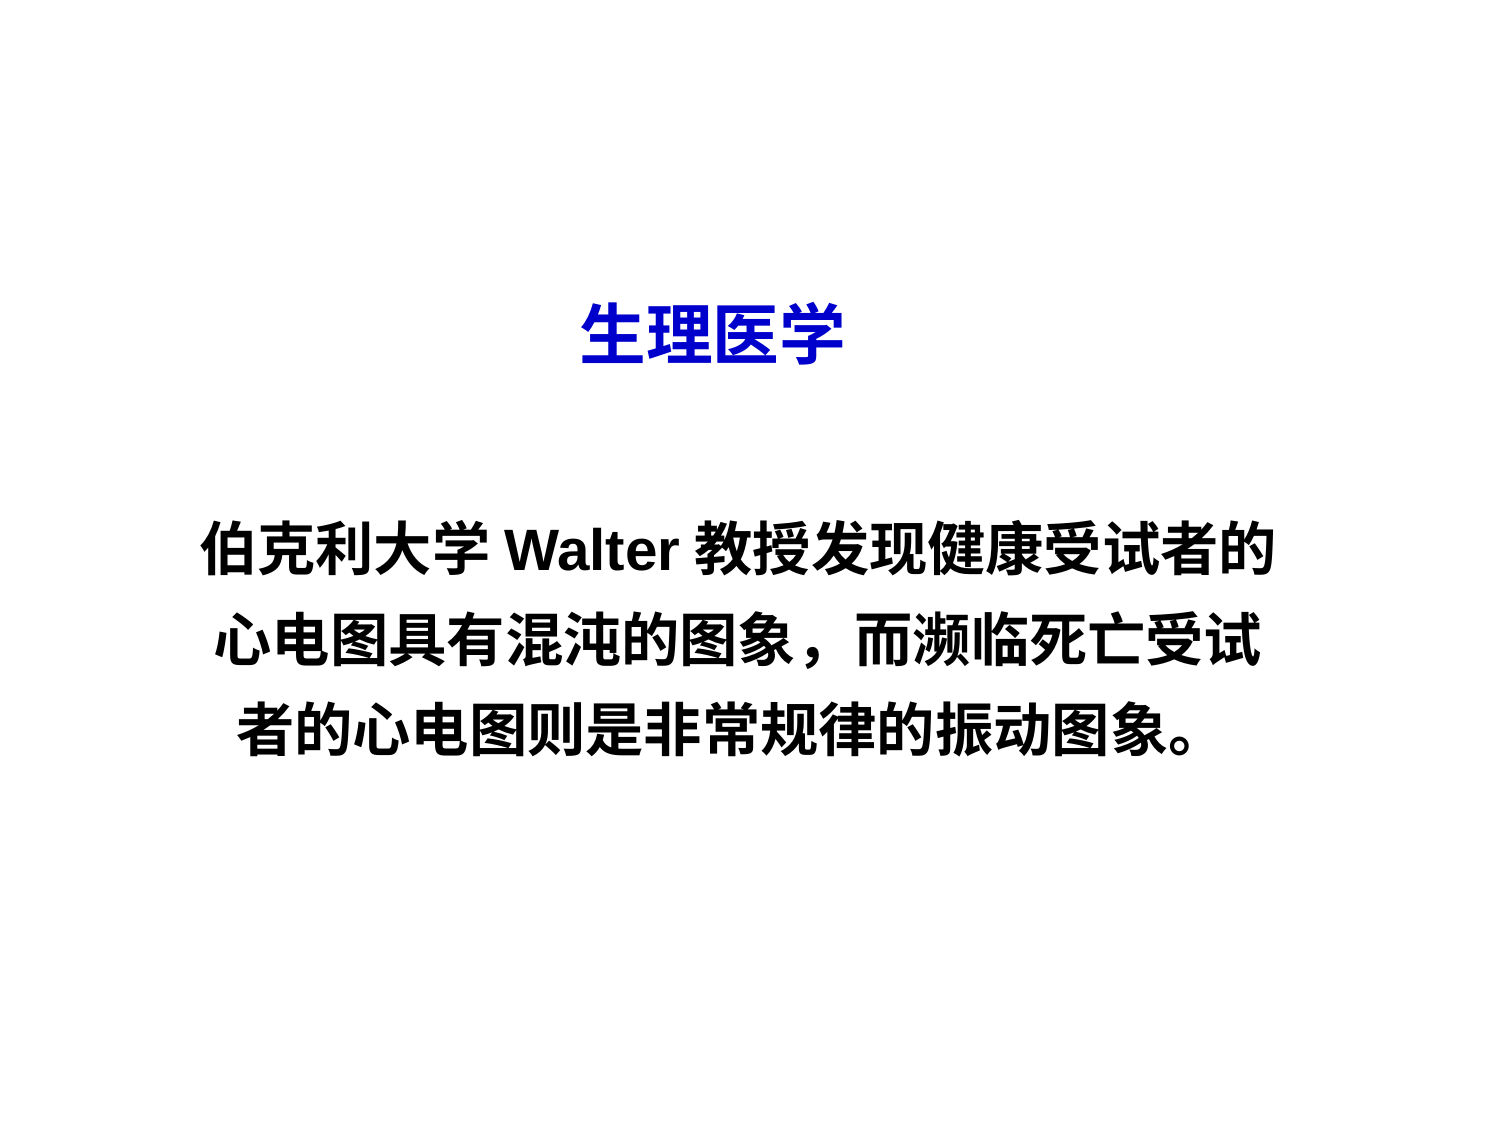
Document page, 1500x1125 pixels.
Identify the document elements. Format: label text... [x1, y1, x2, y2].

text_box 生理医学 [533, 285, 877, 380]
text_box 伯克利大学Walter教授发现健康受试者的心电图具有混沌的图象，而濒临死亡受试者的心电图则是非常规律的振动图象。 [171, 483, 1306, 771]
